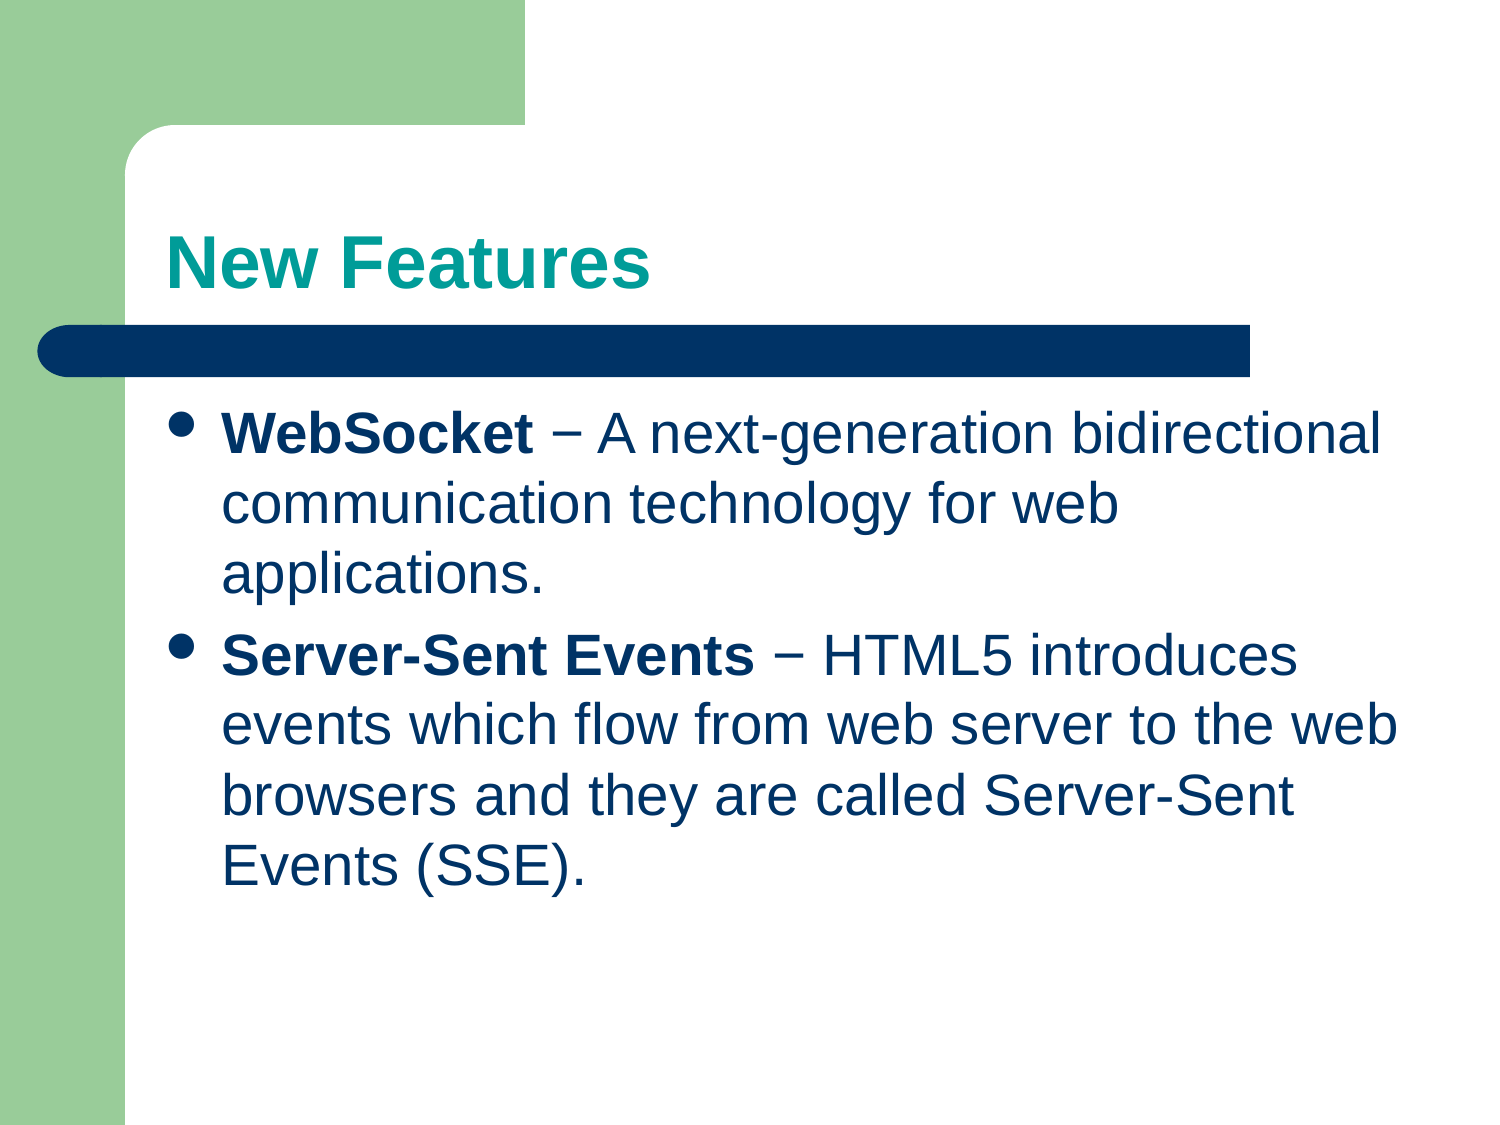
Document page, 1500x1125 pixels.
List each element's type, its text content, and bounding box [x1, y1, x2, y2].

title New Features [150, 125, 1463, 313]
list WebSocket − A next-generation bidirectional communication technology for web applications. Server-Sent Events − HTML5 introduces events which flow from web server to the web browsers and they are called Server-Sent Events (SSE). [150, 387, 1463, 1000]
